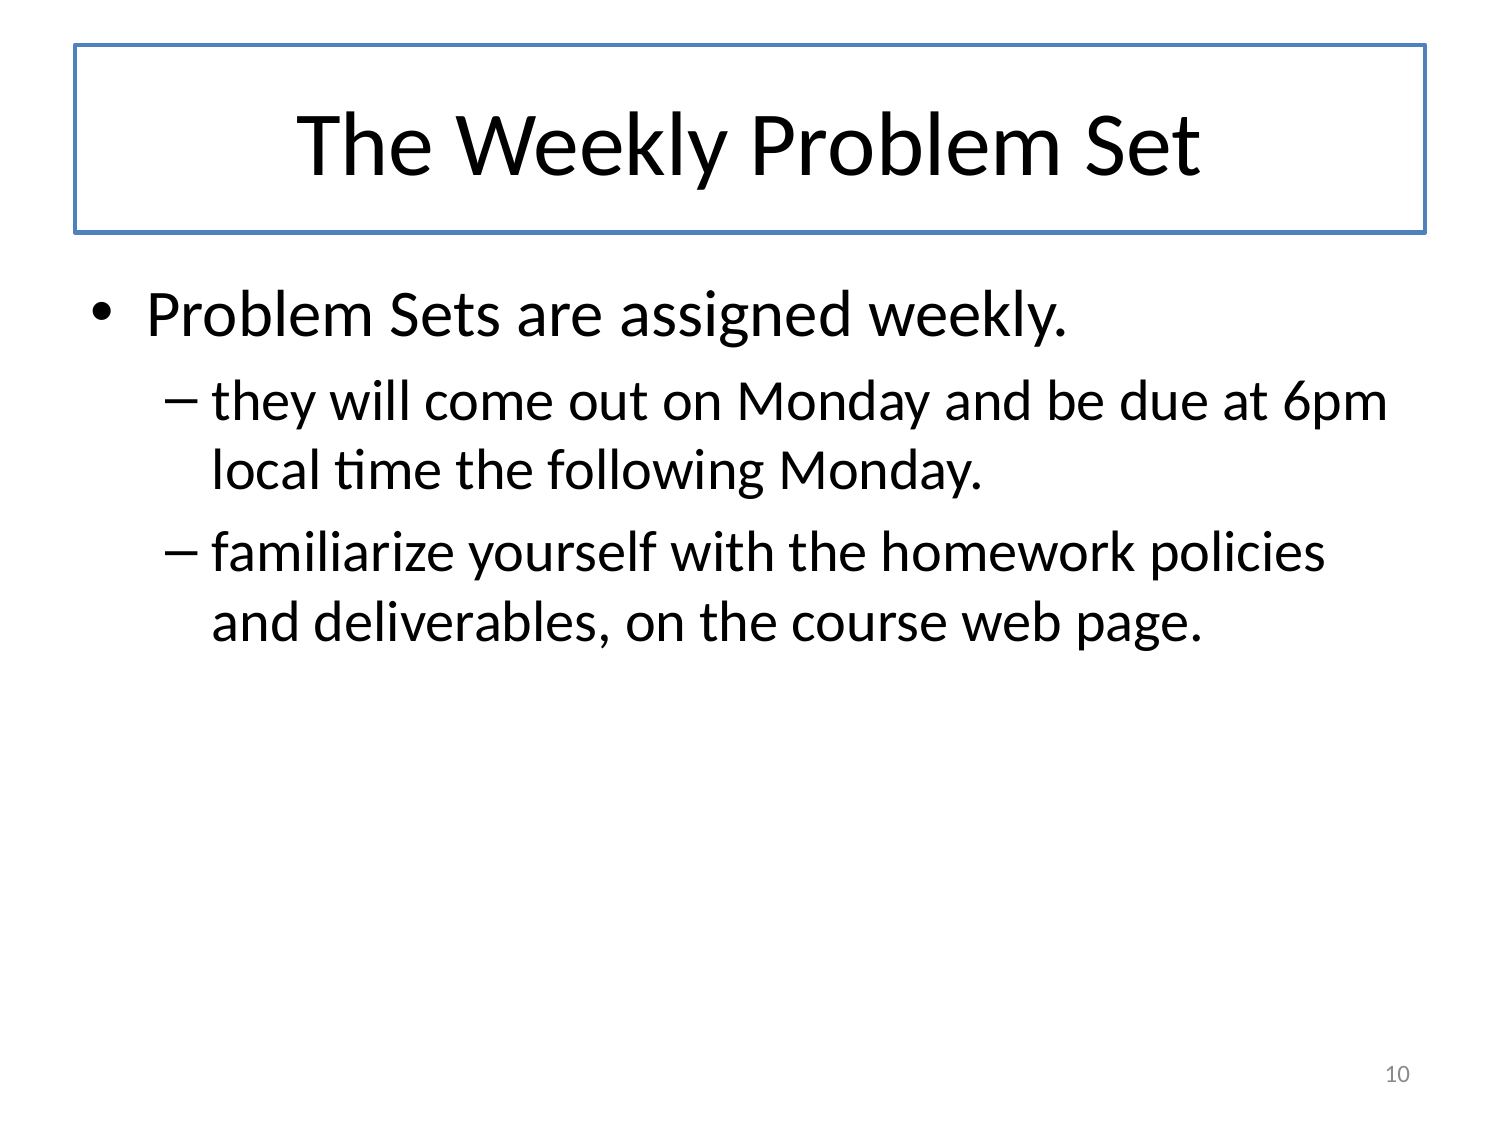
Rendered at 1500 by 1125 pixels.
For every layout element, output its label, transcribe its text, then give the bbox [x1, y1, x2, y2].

title The Weekly Problem Set [73, 43, 1427, 235]
slide_number 10 [1074, 1042, 1425, 1103]
list Problem Sets are assigned weekly. they will come out on Monday and be due at 6pm local time the following Monday. familiarize yourself with the homework policies and deliverables, on the course web page. [75, 262, 1425, 1005]
